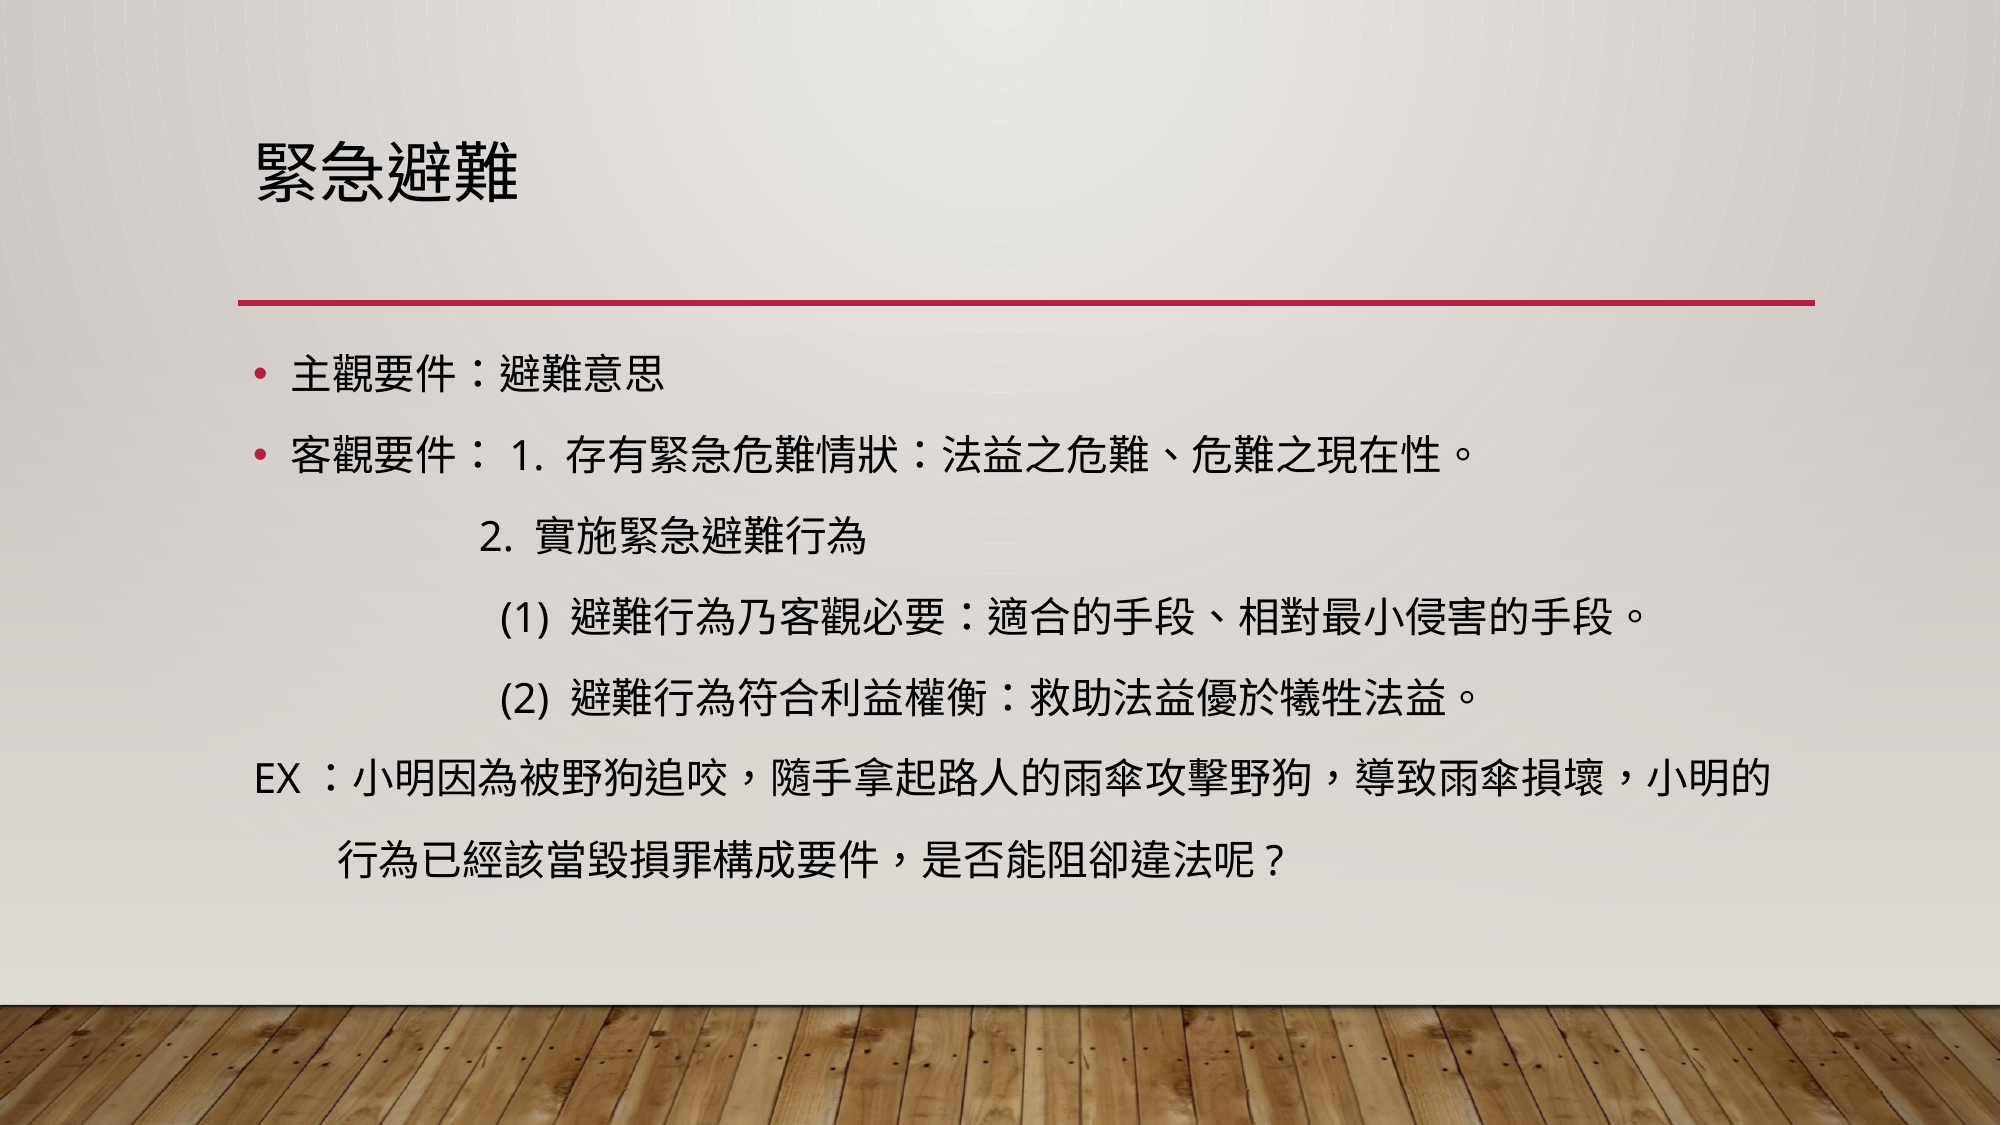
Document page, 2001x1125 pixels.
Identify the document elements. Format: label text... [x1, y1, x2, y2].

picture [0, 1005, 2000, 1125]
list 主觀要件：避難意思 客觀要件：1. 存有緊急危難情狀：法益之危難、危難之現在性。 2. 實施緊急避難行為 (1) 避難行為乃客觀必要：適合的手段、相對最小侵害的手段。 (2) 避難行為符合利益權衡：救助法益優於犧牲法益。 EX：小明因為被野狗追咬，隨手拿起路人的雨傘攻擊野狗，導致雨傘損壞，小明的 行為已經該當毀損罪構成要件，是否能阻卻違法呢? [238, 330, 1814, 897]
title 緊急避難 [238, 131, 1814, 305]
